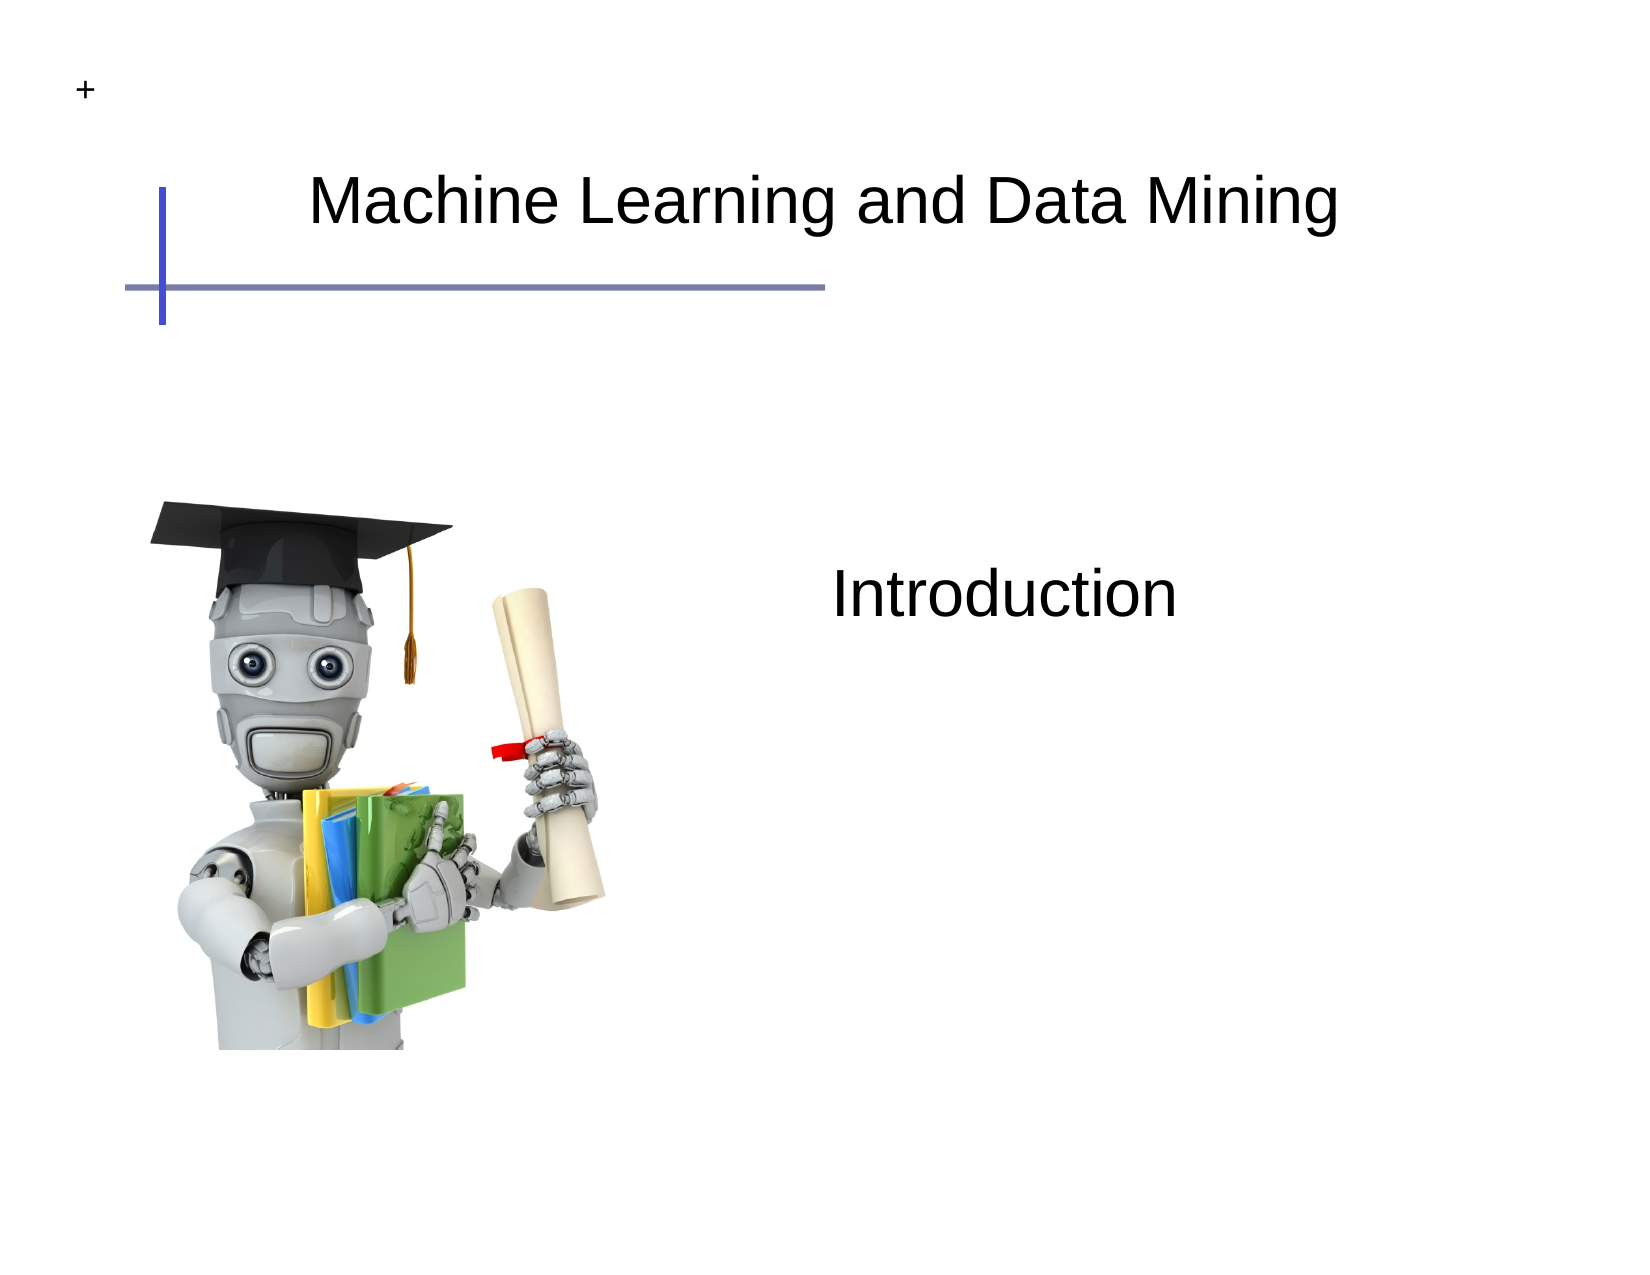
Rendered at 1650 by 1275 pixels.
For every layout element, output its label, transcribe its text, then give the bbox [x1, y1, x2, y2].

picture [112, 449, 638, 1051]
text_box Machine Learning and Data Mining [306, 156, 1345, 237]
text_box Introduction [828, 549, 1198, 630]
text_box + [72, 64, 99, 110]
